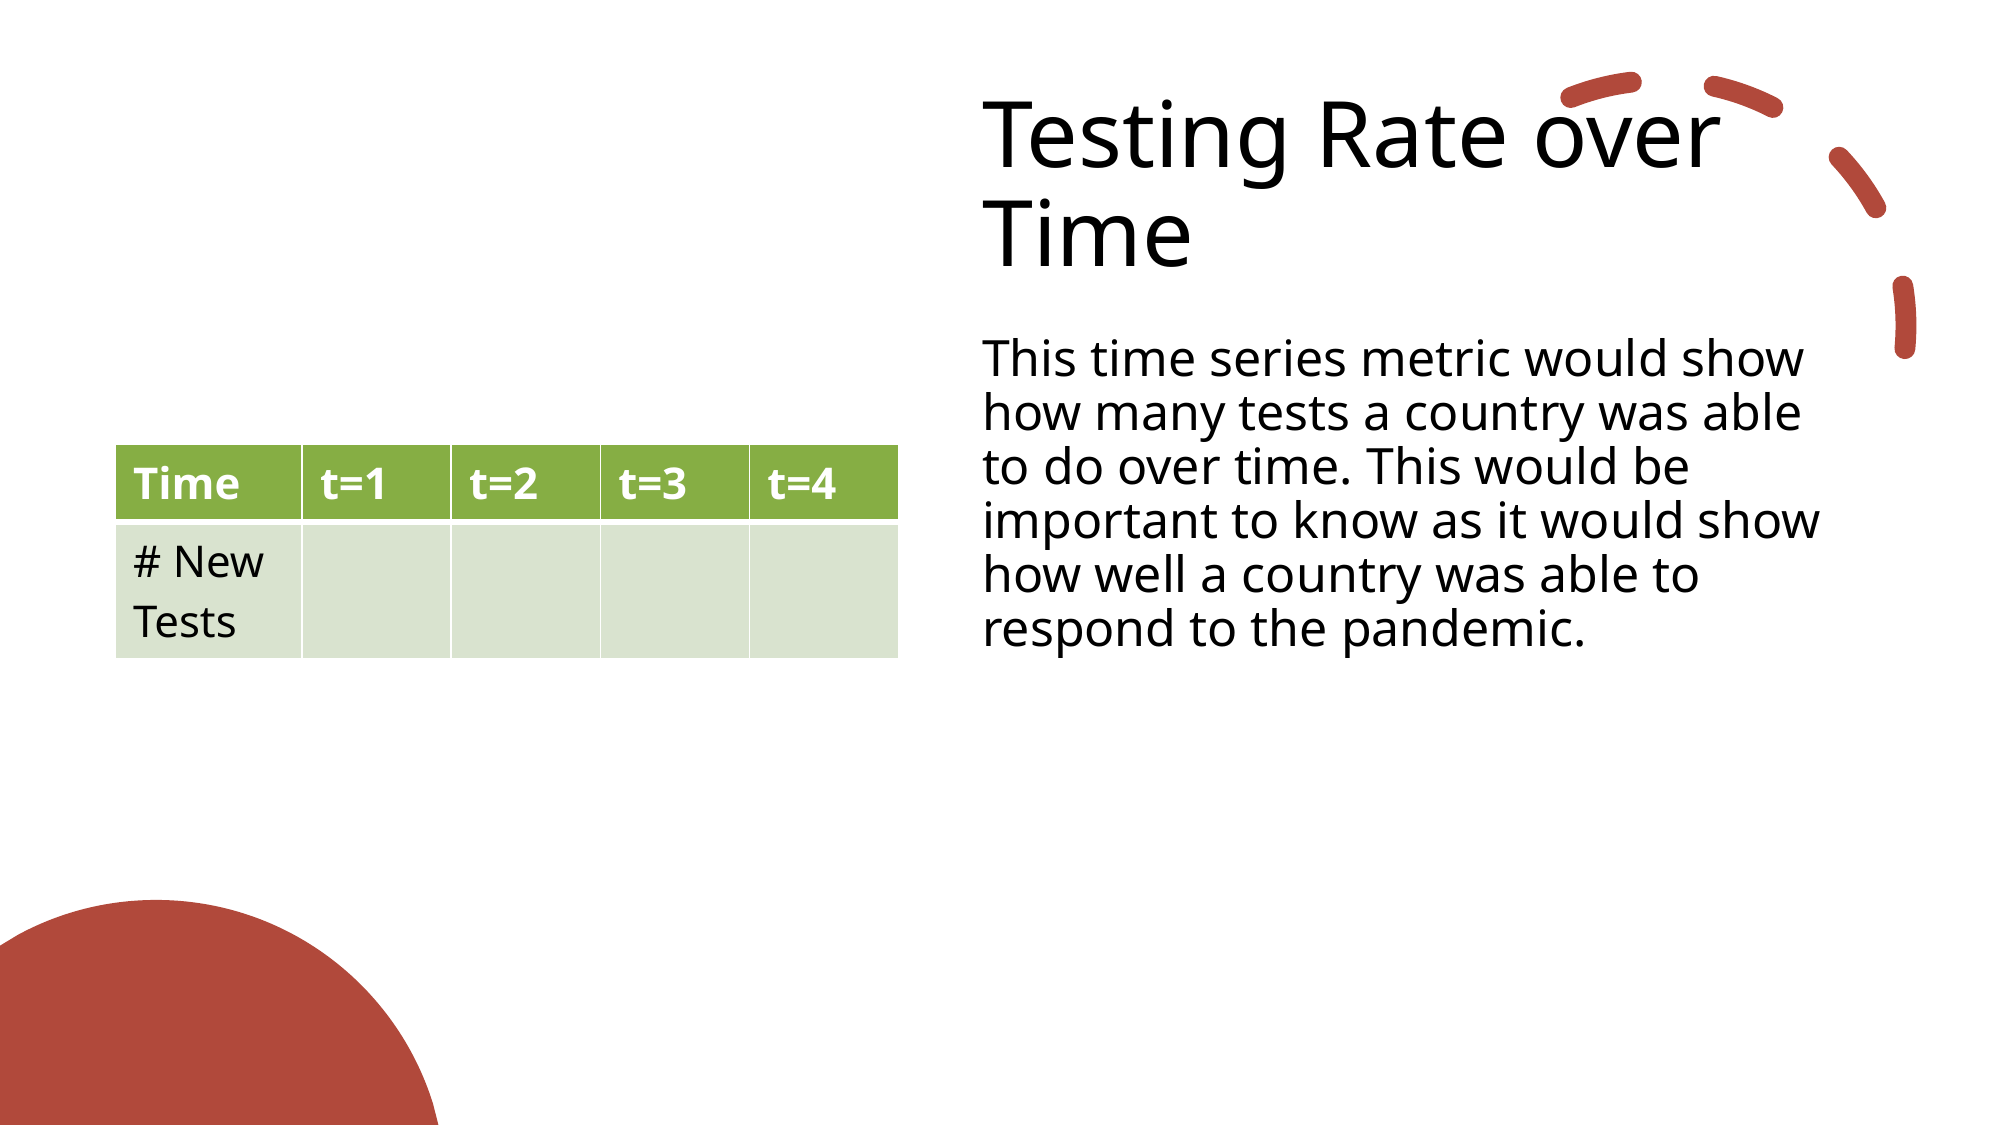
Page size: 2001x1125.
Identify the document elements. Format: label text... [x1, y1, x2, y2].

text_box [1648, 185, 1907, 350]
list This time series metric would show how many tests a country was able to do over time. This would be important to know as it would show how well a country was able to respond to the pandemic. [967, 325, 1863, 1014]
text_box [0, 898, 440, 1125]
title Testing Rate over Time [967, 78, 1863, 297]
text_box [0, 0, 2000, 1125]
